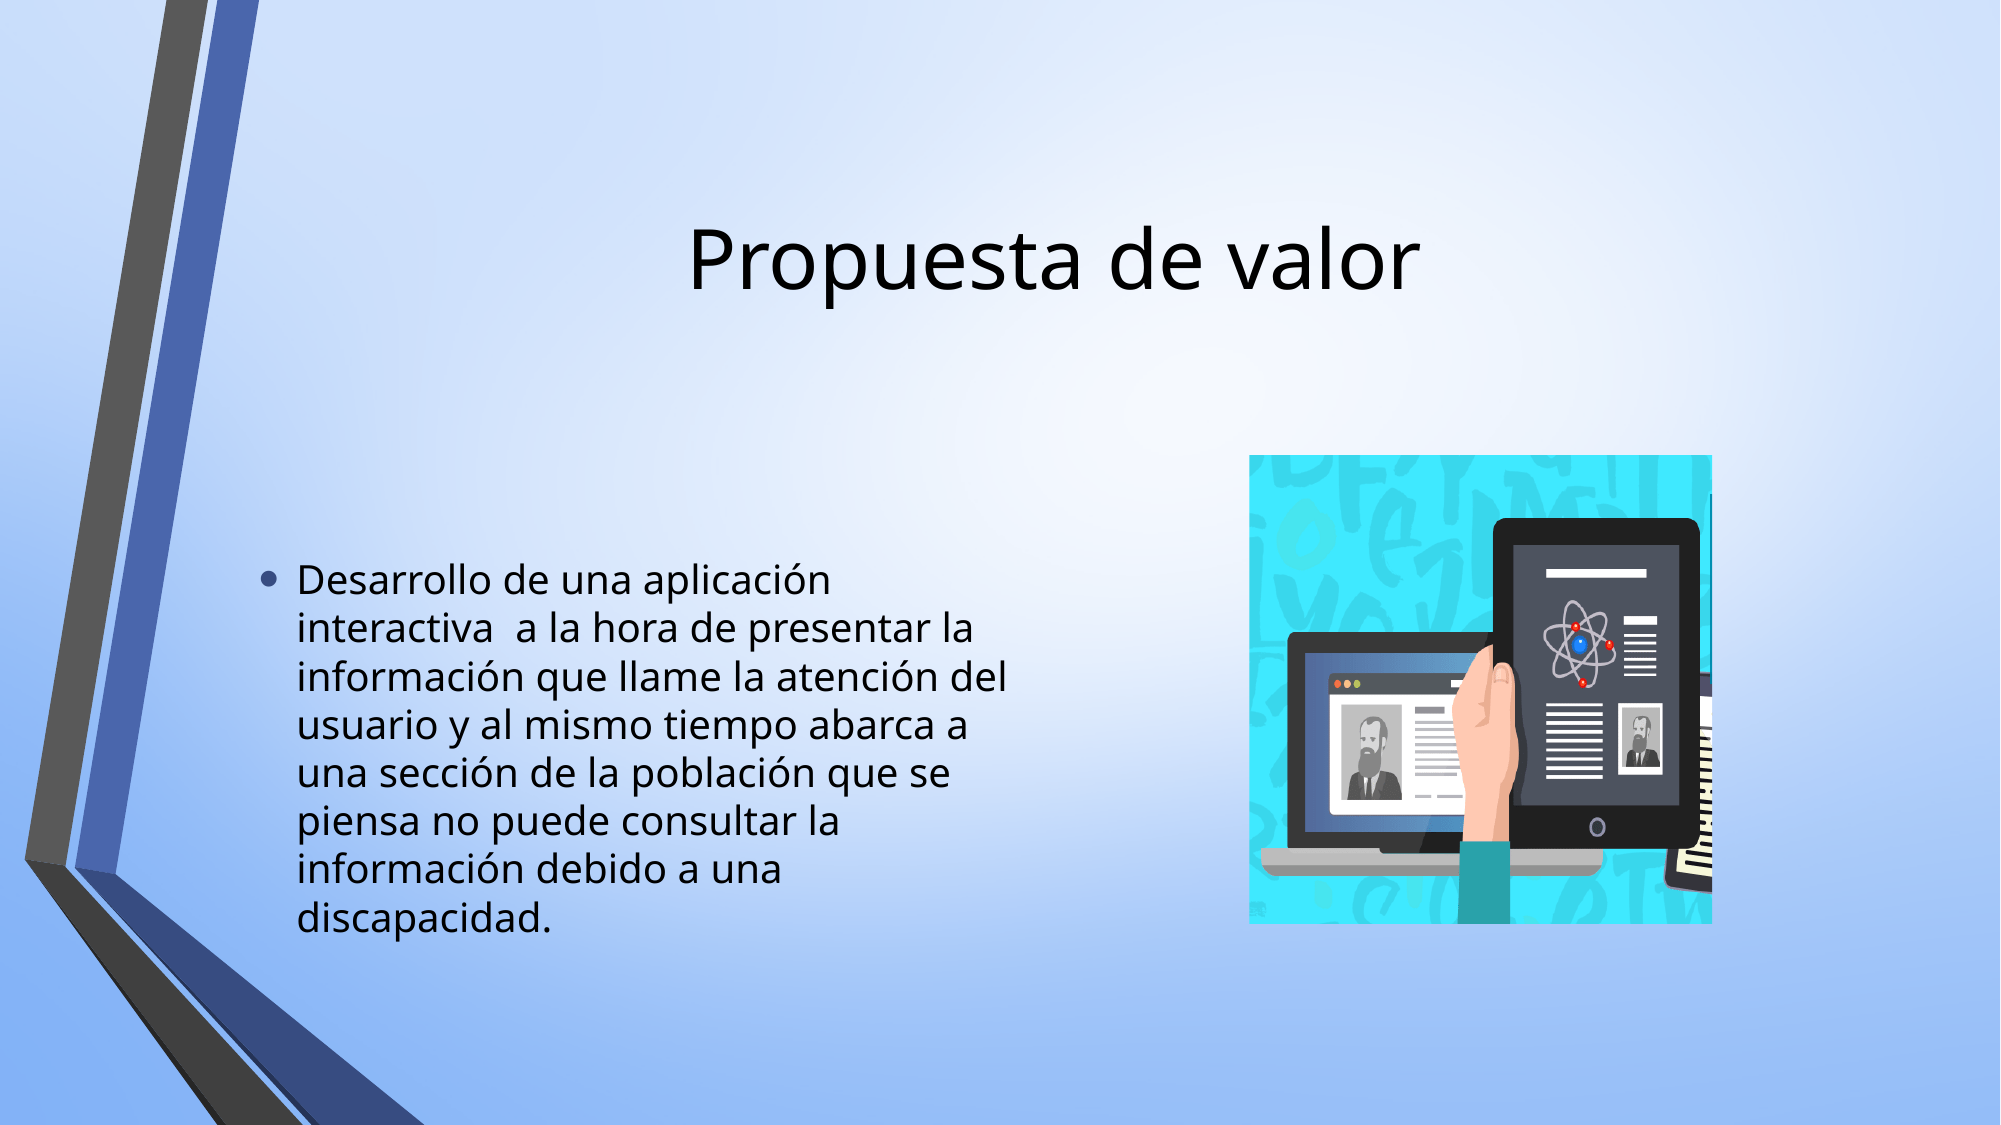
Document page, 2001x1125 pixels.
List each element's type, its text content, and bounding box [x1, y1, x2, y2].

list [1249, 455, 1713, 924]
title Propuesta de valor [243, 112, 1887, 400]
list Desarrollo de una aplicación interactiva a la hora de presentar la información que llame la atención del usuario y al mismo tiempo abarca a una sección de la población que se piensa no puede consultar la información debido a una discapacidad. [243, 547, 1047, 950]
